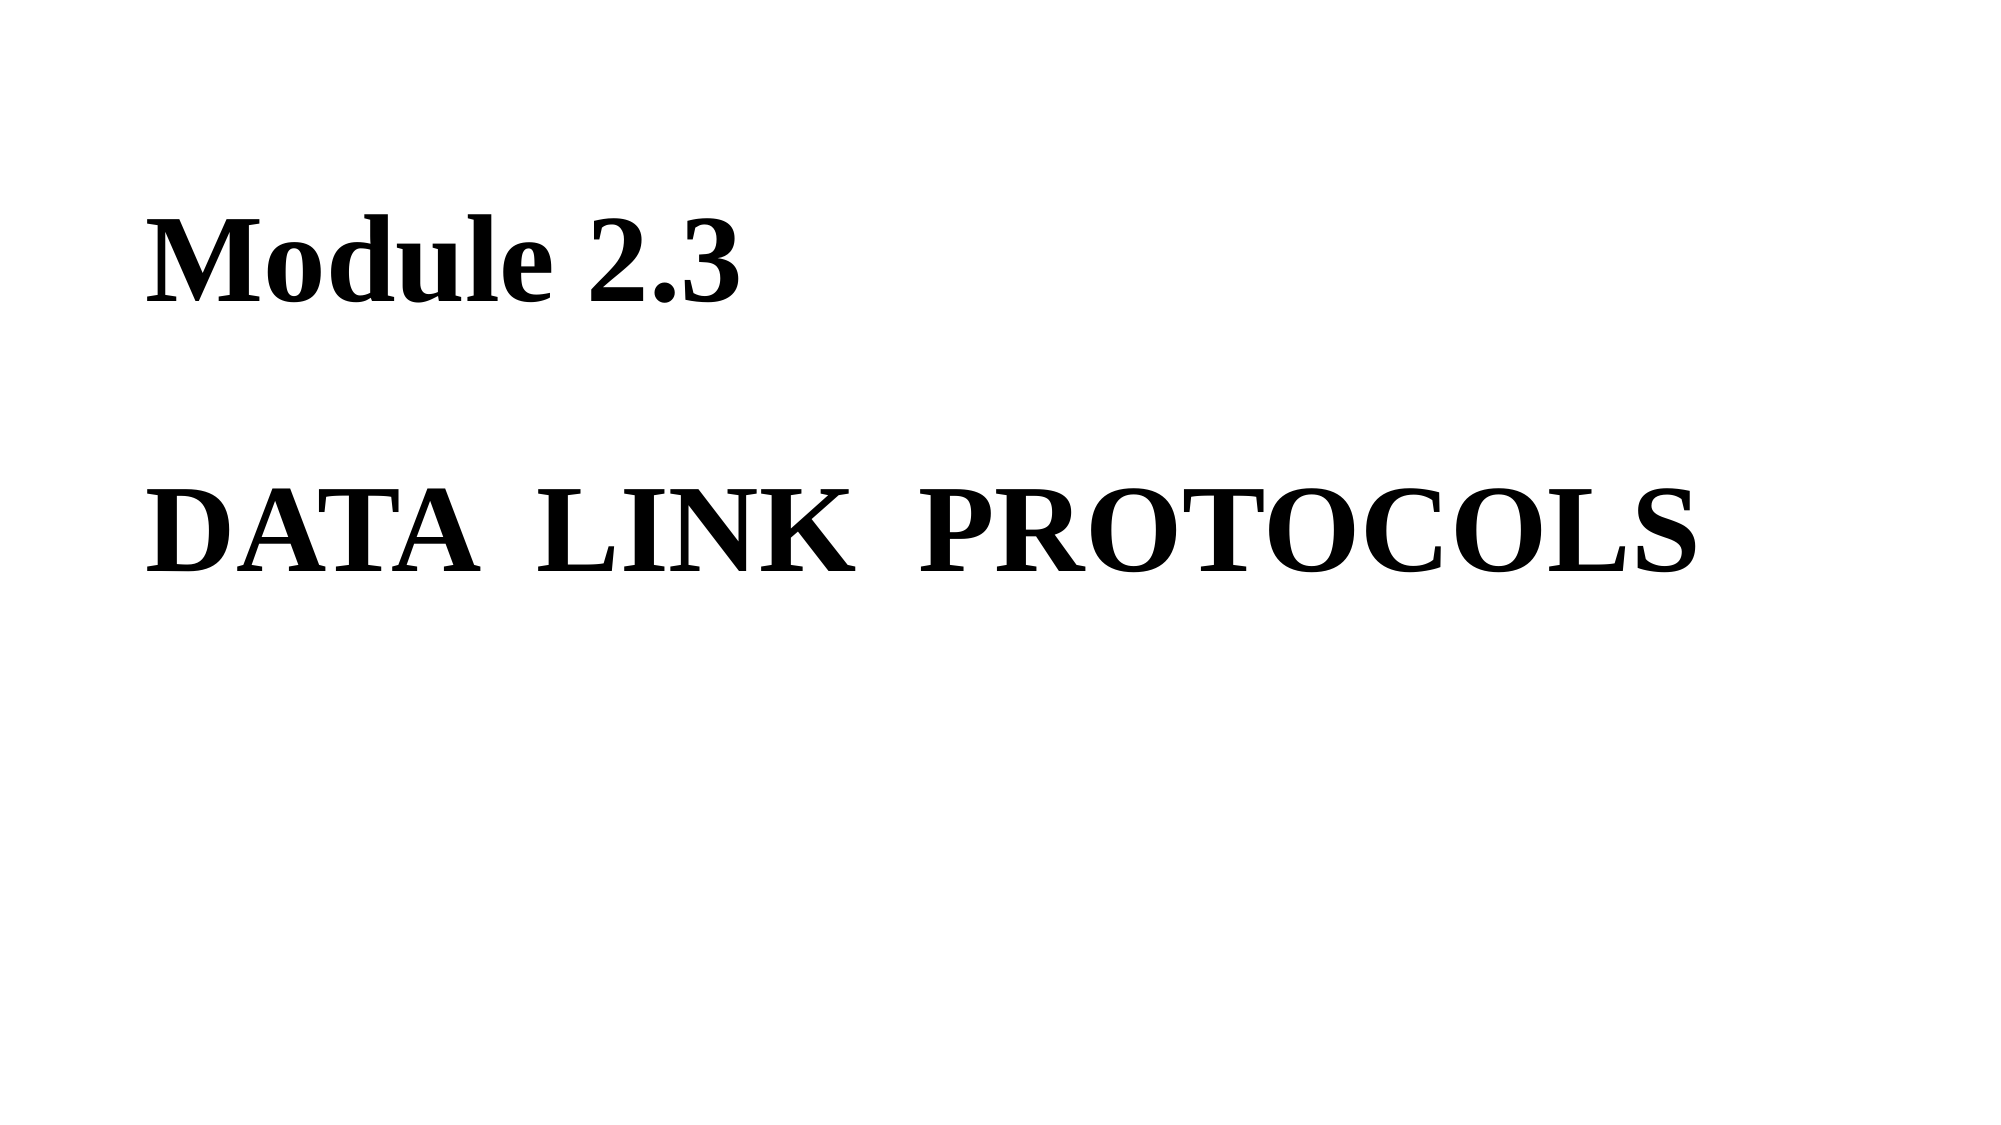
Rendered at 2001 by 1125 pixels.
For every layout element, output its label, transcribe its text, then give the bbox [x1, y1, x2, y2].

title Module 2.3 DATA LINK PROTOCOLS [125, 173, 1881, 519]
